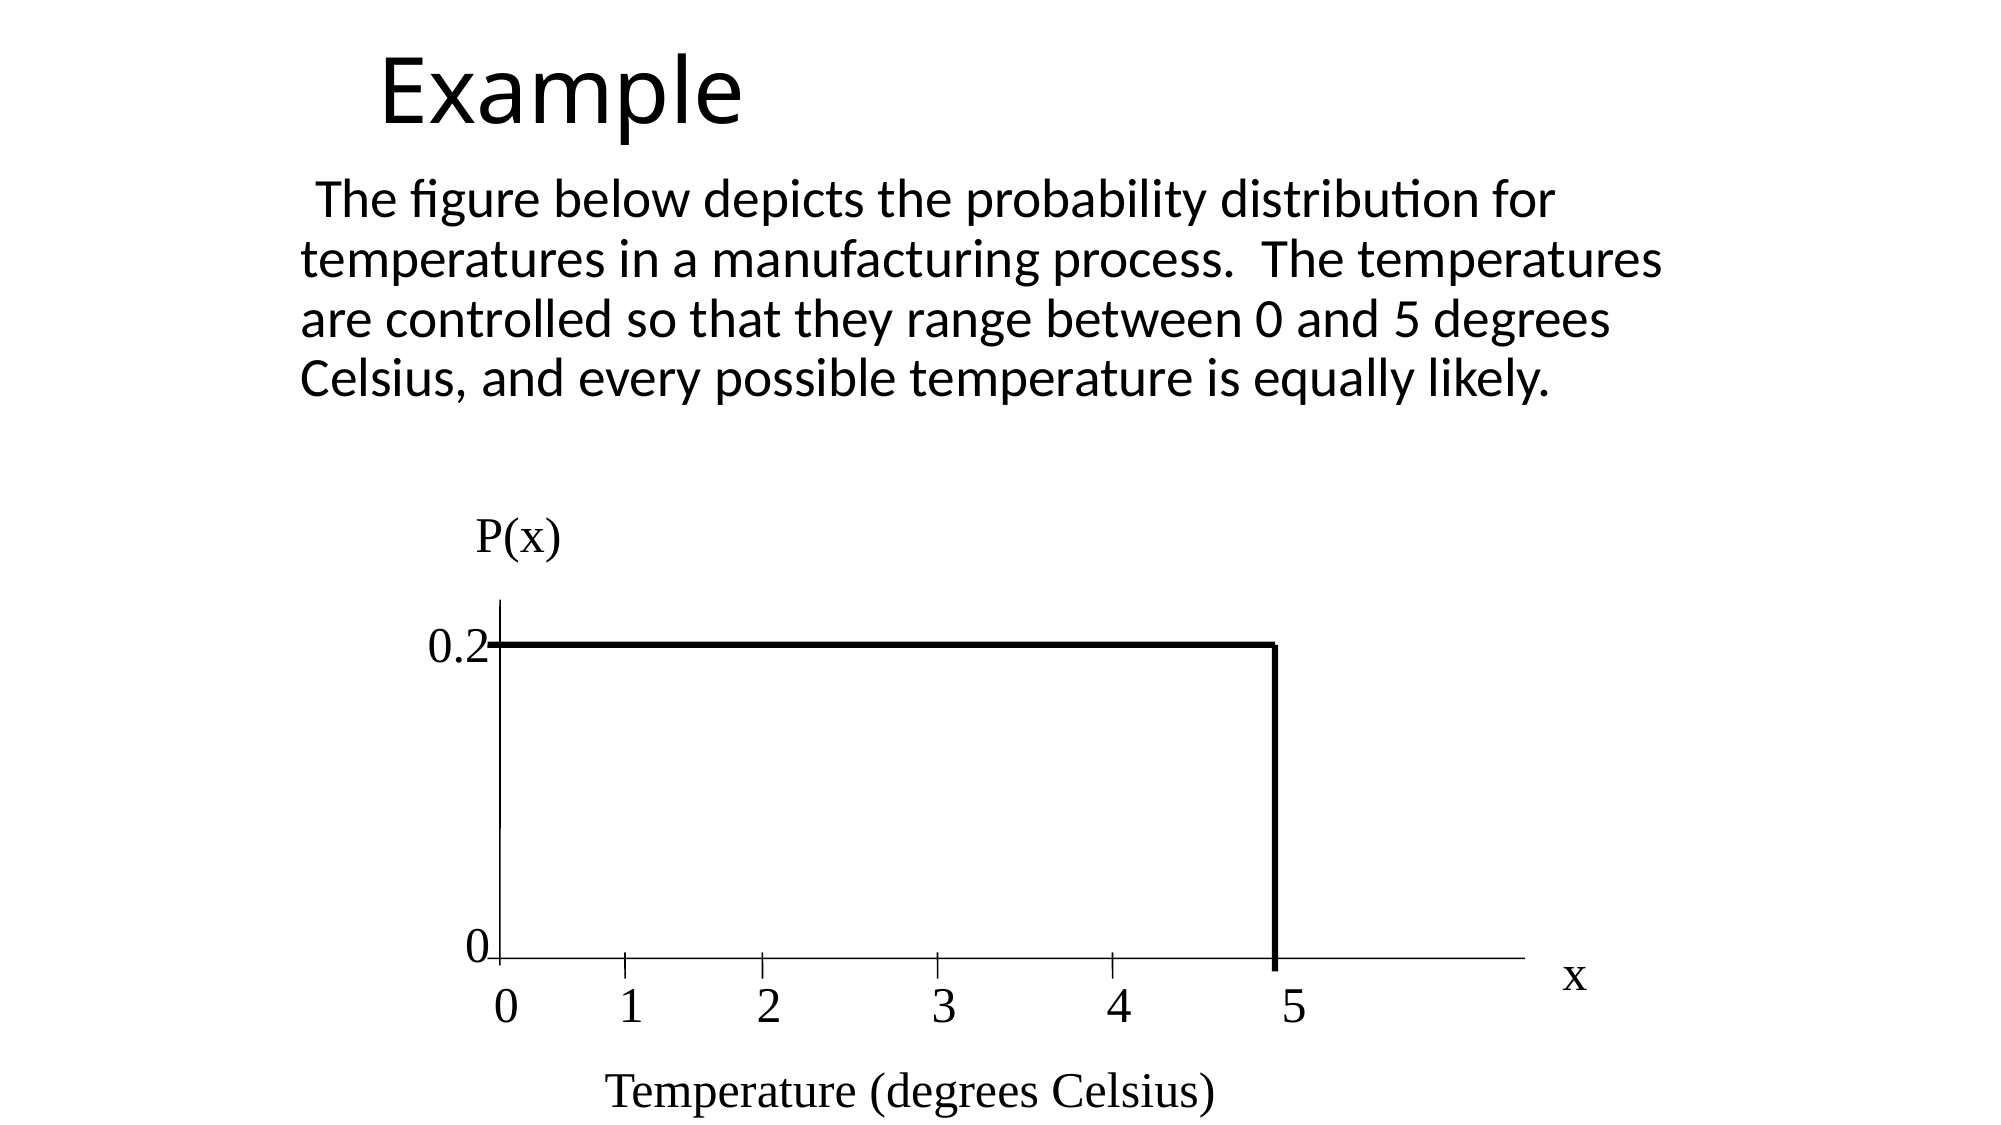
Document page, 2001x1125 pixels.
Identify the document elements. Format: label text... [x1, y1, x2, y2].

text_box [412, 495, 1603, 1125]
list The figure below depicts the probability distribution for temperatures in a manufacturing process. The temperatures are controlled so that they range between 0 and 5 degrees Celsius, and every possible temperature is equally likely. [249, 162, 1750, 525]
title Example [362, 0, 1638, 162]
